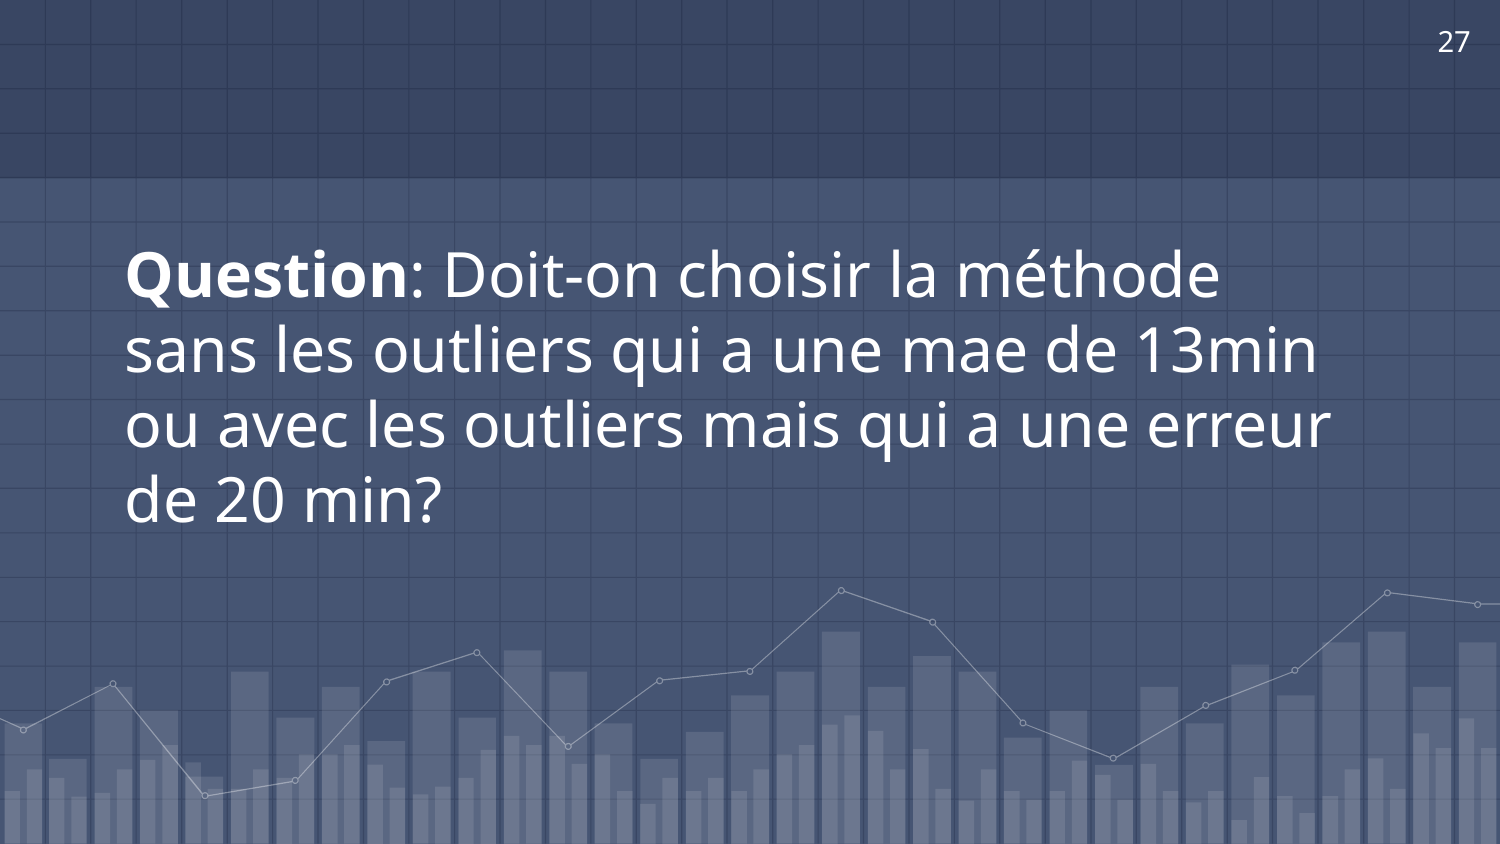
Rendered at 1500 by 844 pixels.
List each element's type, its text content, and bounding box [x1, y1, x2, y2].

title Question: Doit-on choisir la méthode sans les outliers qui a une mae de 13min ou avec les outliers mais qui a une erreur de 20 min? [109, 308, 1371, 551]
slide_number ‹#› [1408, 0, 1500, 88]
